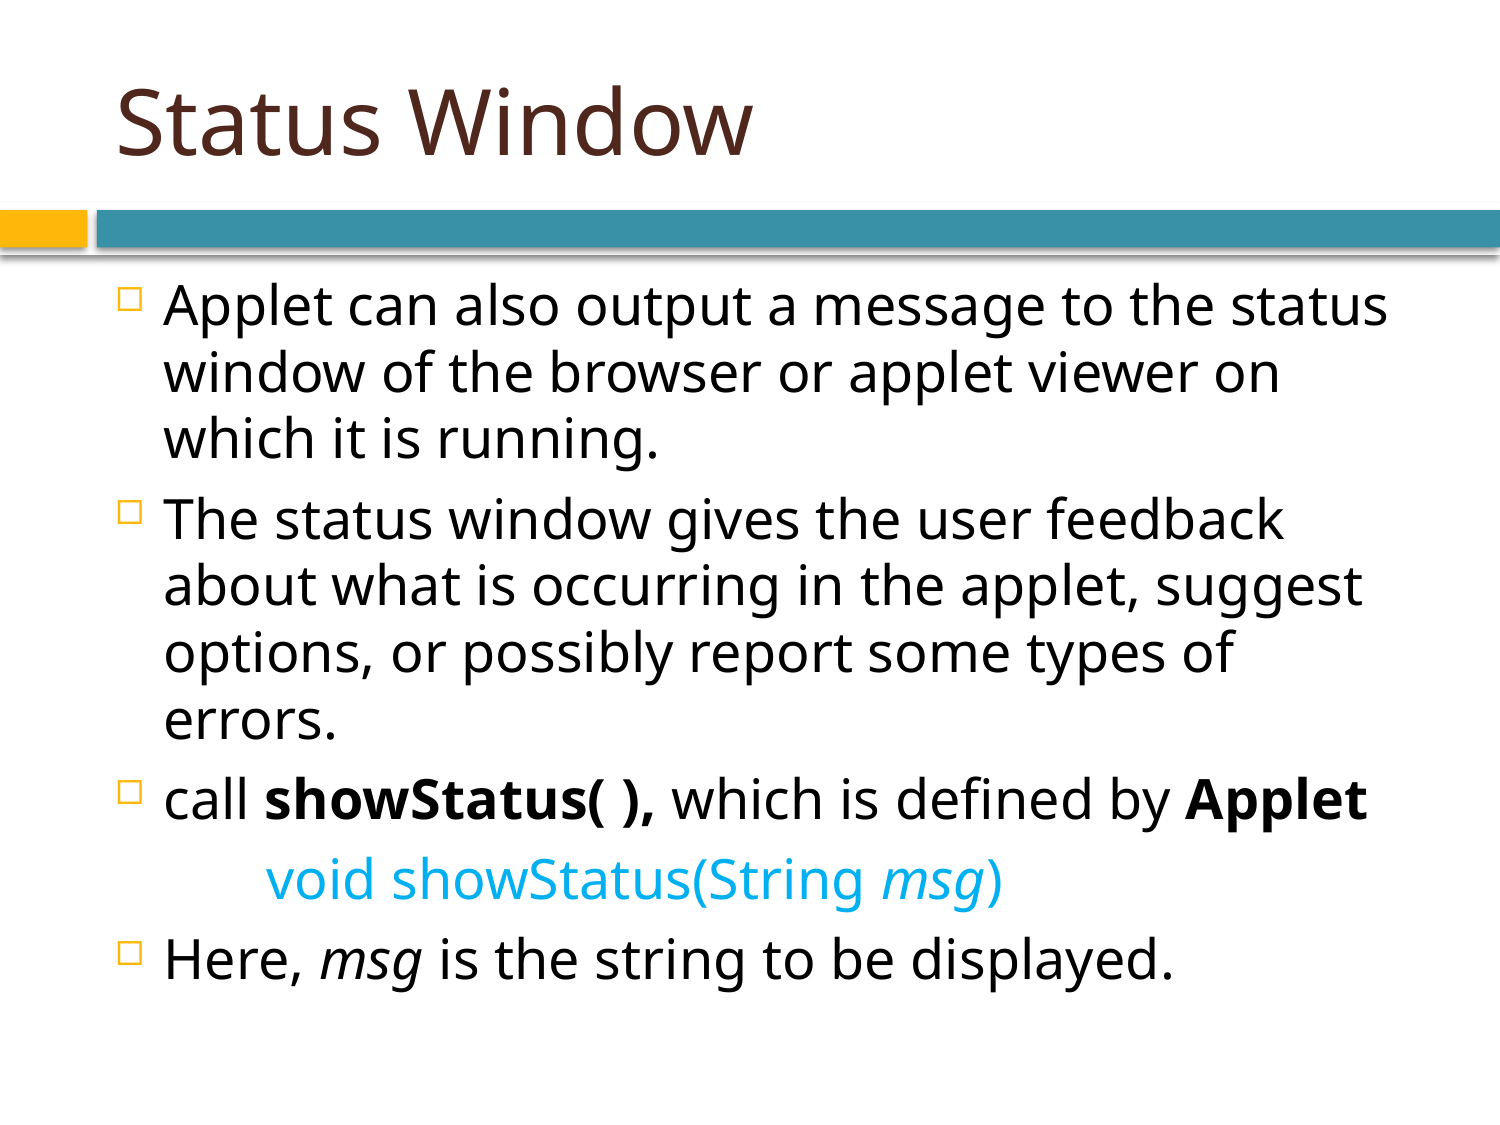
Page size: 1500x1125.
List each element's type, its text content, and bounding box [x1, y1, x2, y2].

list Applet can also output a message to the status window of the browser or applet viewer on which it is running. The status window gives the user feedback about what is occurring in the applet, suggest options, or possibly report some types of errors. call showStatus( ), which is defined by Applet void showStatus(String msg) Here, msg is the string to be displayed. [100, 262, 1438, 1000]
title Status Window [100, 37, 1438, 200]
